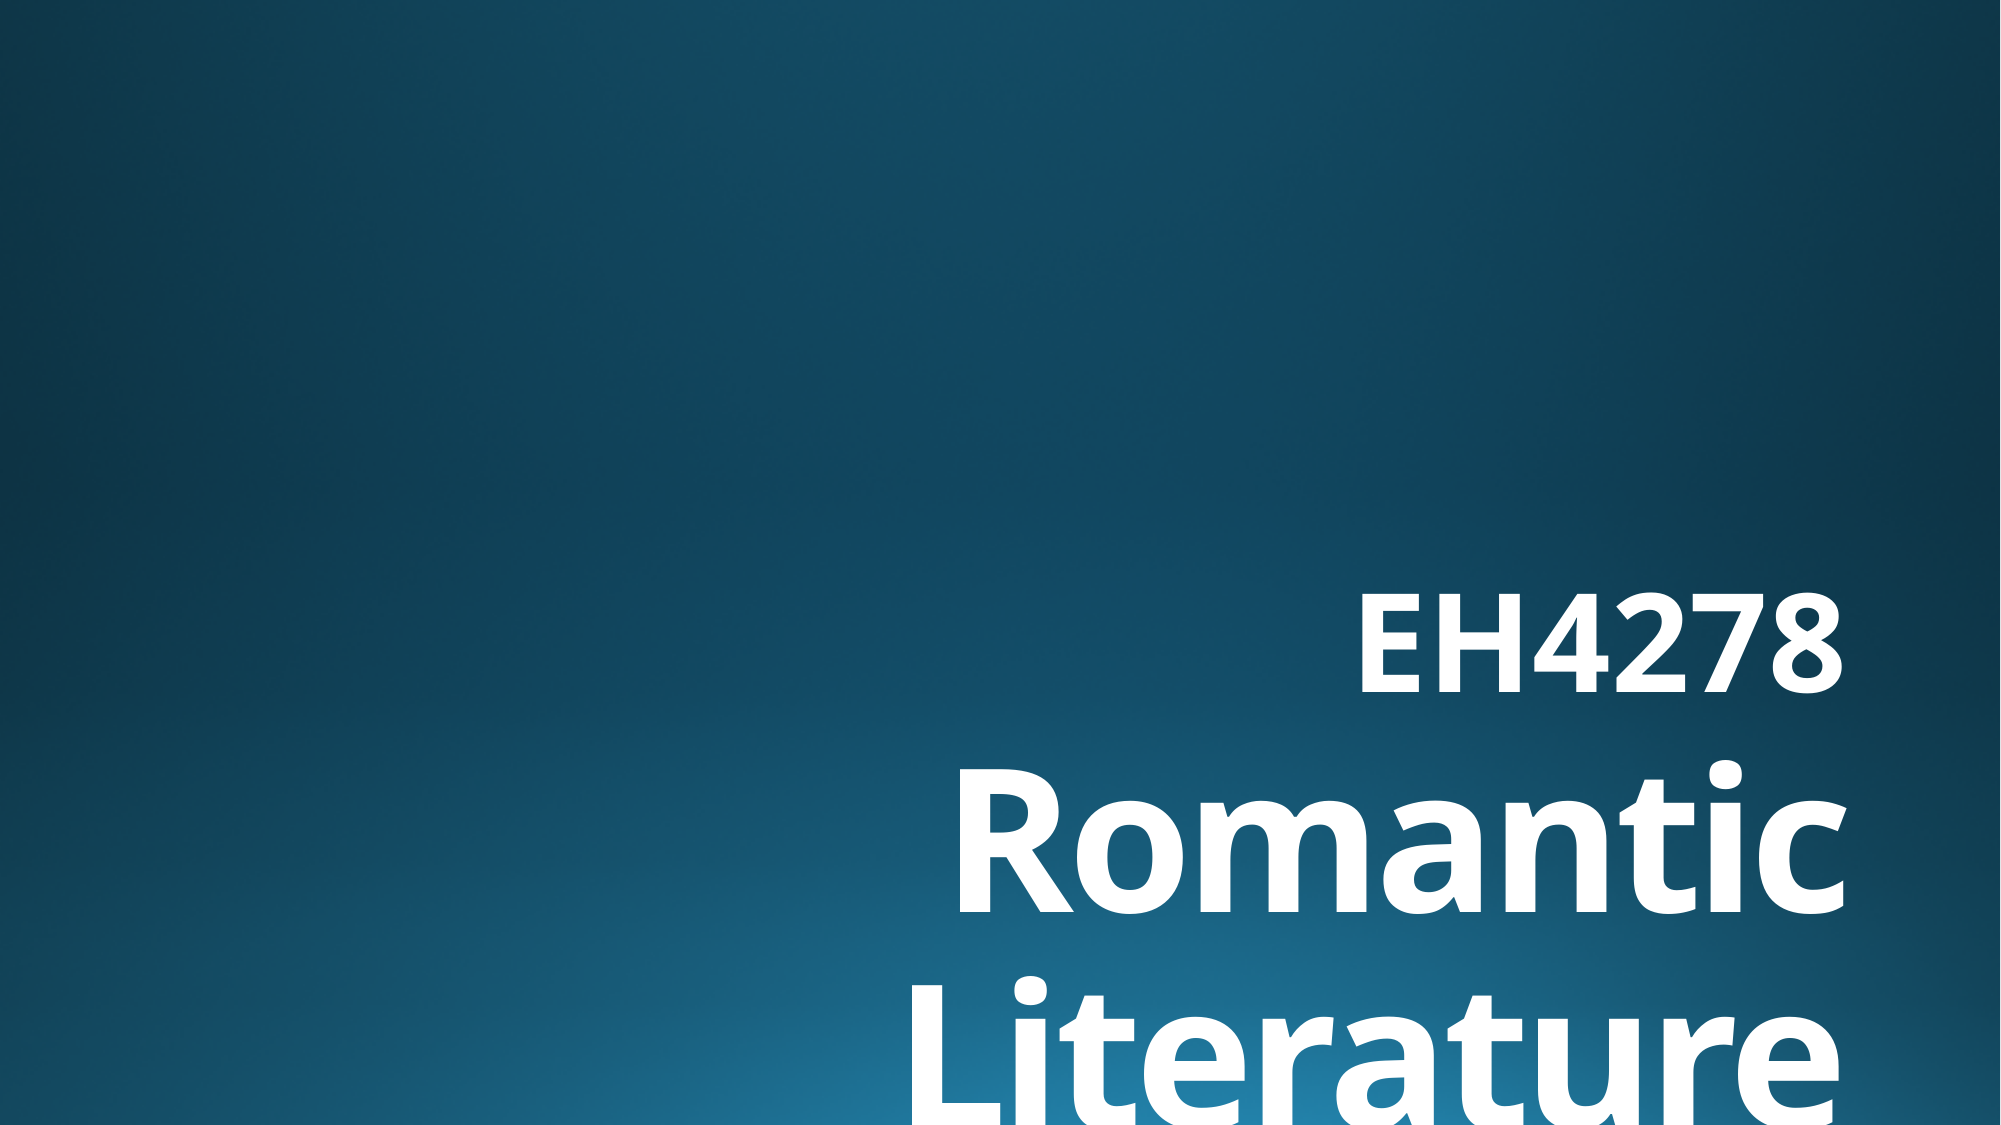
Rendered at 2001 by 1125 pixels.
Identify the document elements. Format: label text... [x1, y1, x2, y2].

picture [0, 0, 2001, 1125]
title Romantic Literature [302, 732, 1863, 1002]
subtitle EH4278 [362, 545, 1863, 730]
